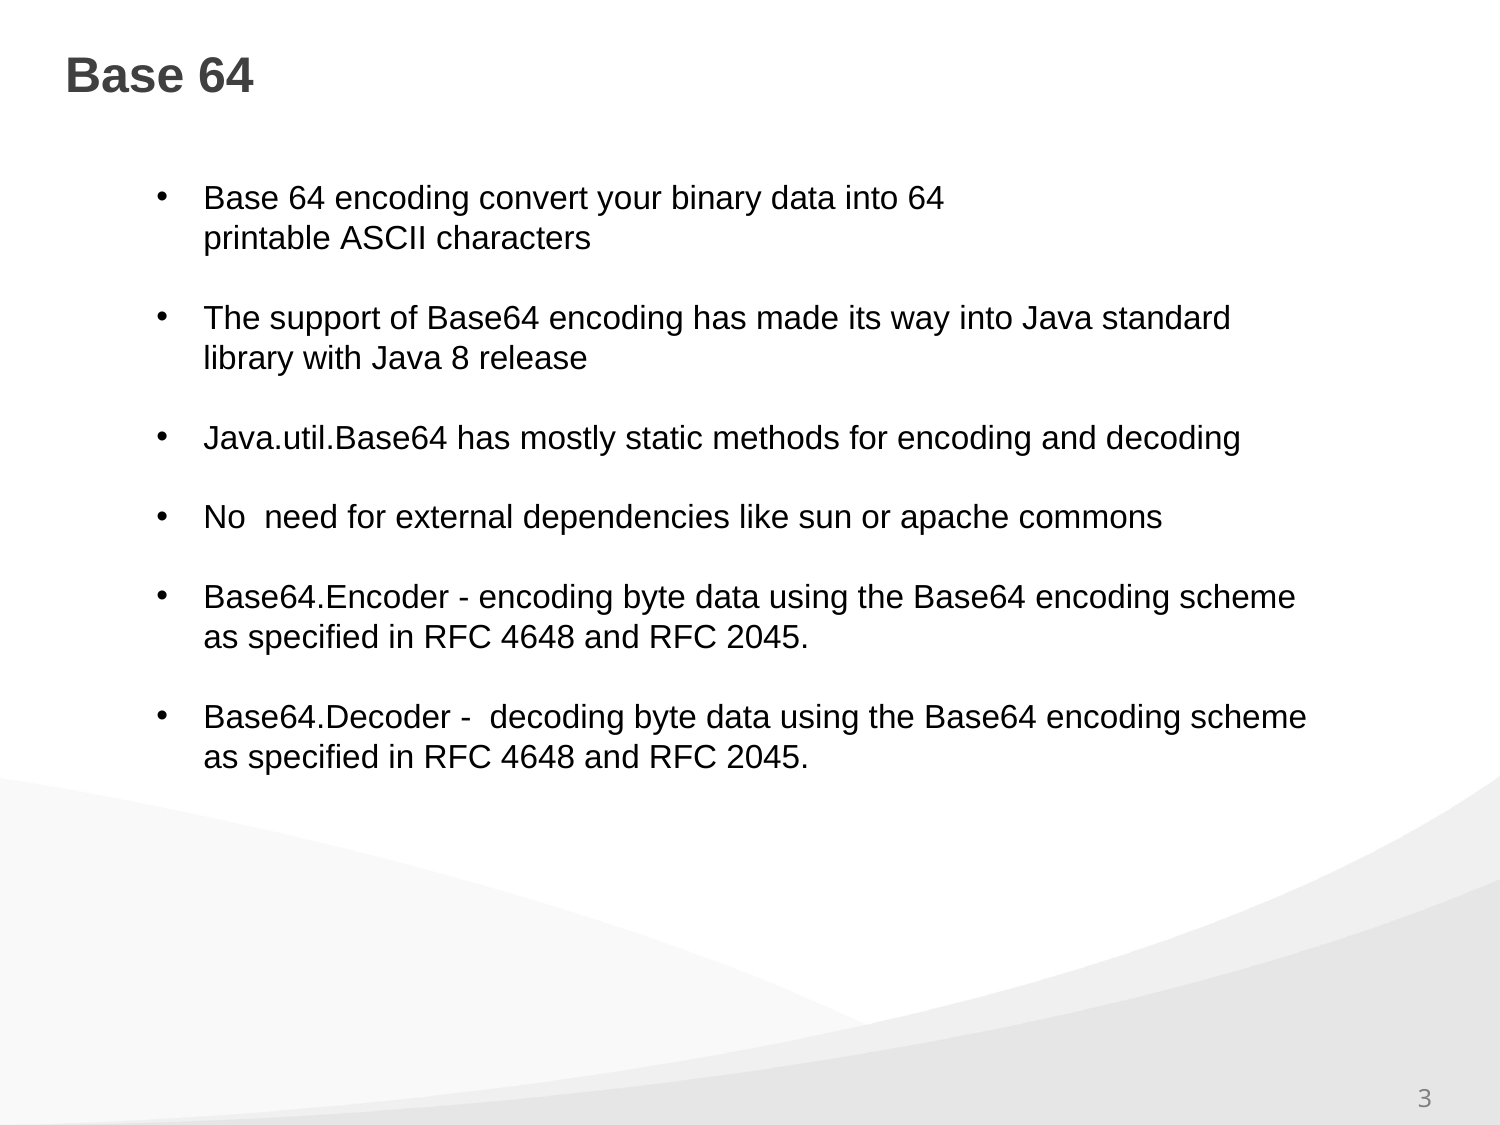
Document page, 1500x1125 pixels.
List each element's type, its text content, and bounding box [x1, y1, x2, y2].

title Base 64 [50, 24, 1455, 120]
text_box Base 64 encoding convert your binary data into 64 printable ASCII characters The support of Base64 encoding has made its way into Java standard library with Java 8 release Java.util.Base64 has mostly static methods for encoding and decoding No need for external dependencies like sun or apache commons Base64.Encoder - encoding byte data using the Base64 encoding scheme as specified in RFC 4648 and RFC 2045. Base64.Decoder - decoding byte data using the Base64 encoding scheme as specified in RFC 4648 and RFC 2045. [141, 168, 1325, 823]
text_box [174, 162, 1425, 1000]
picture [0, 0, 1500, 1125]
